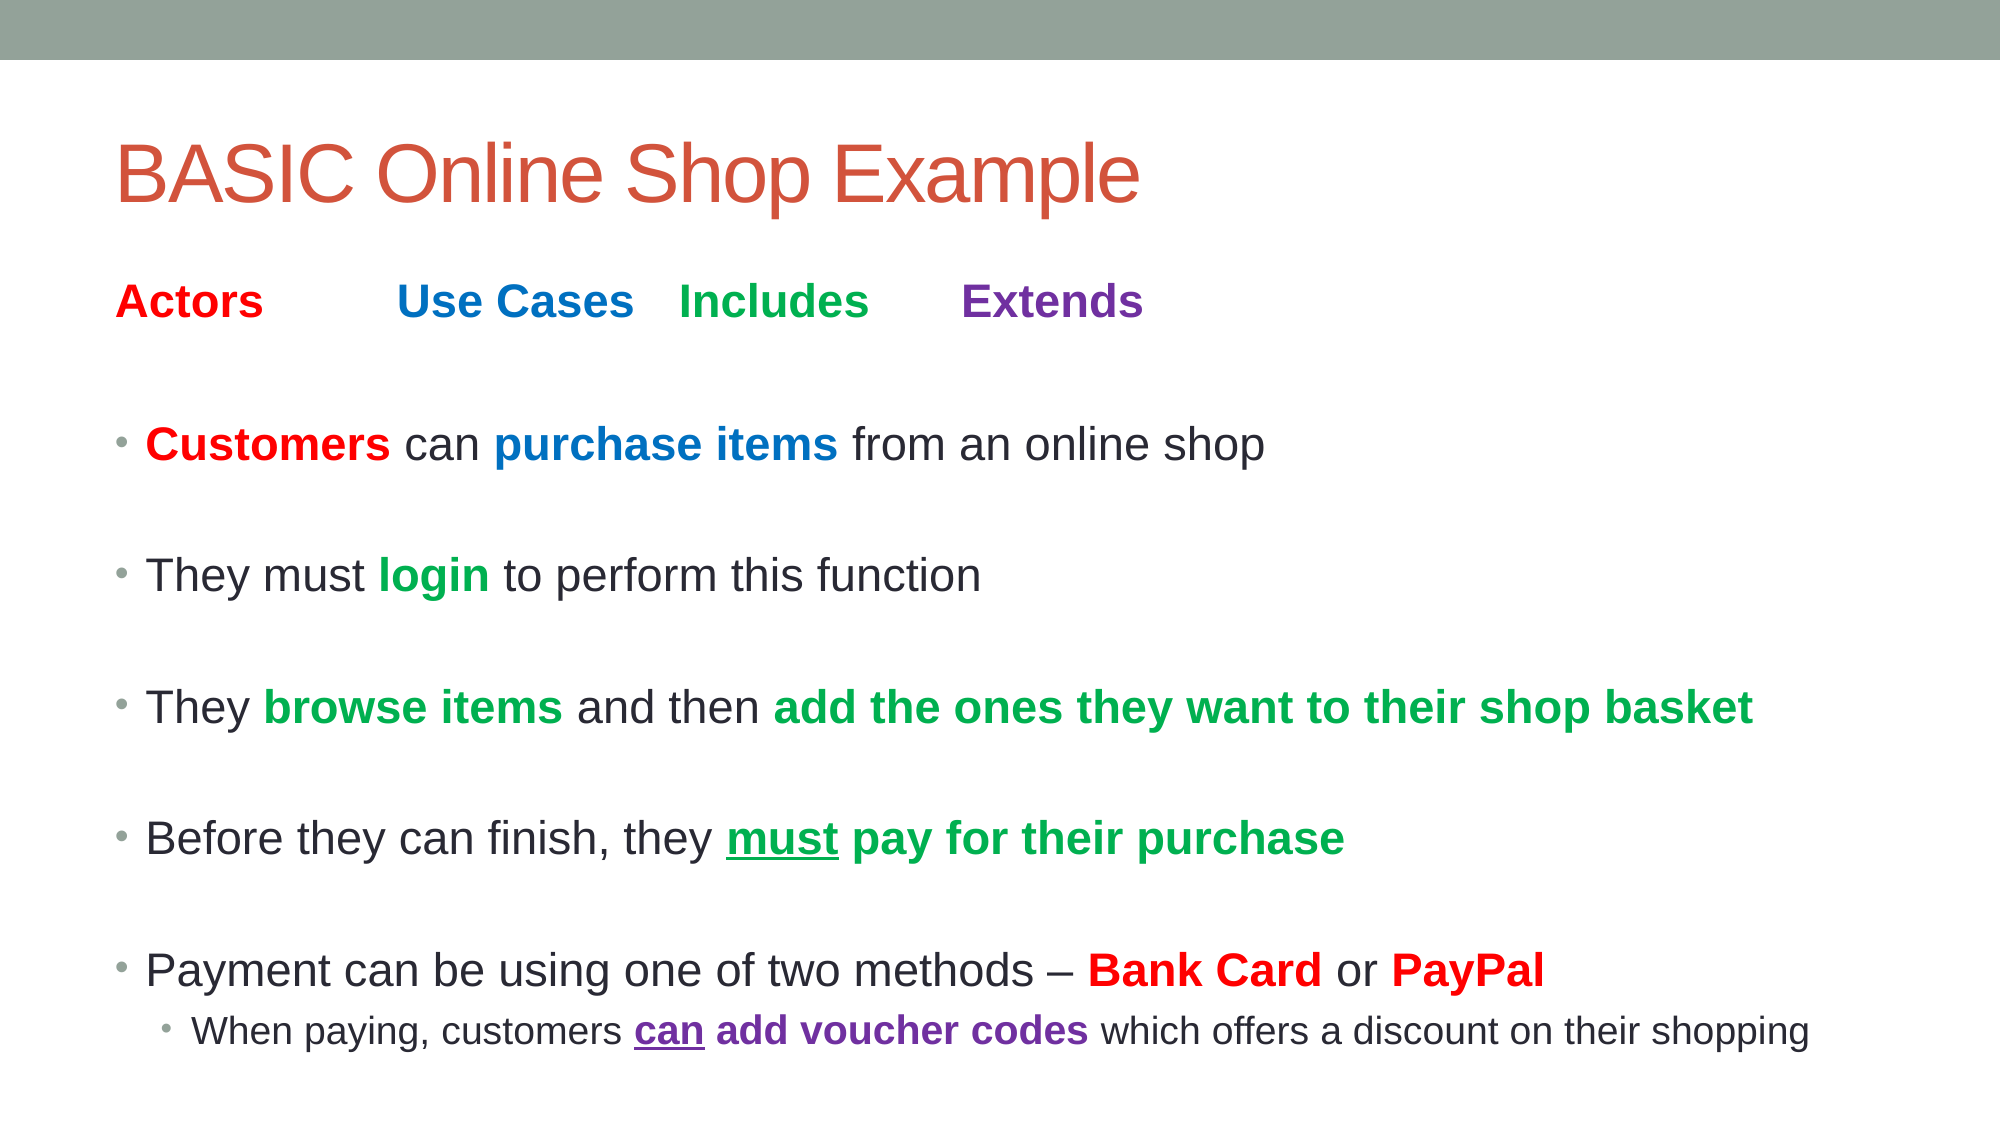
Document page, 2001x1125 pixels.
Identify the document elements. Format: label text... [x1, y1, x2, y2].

title BASIC Online Shop Example [99, 87, 1900, 250]
list Actors Use Cases Includes Extends Customers can purchase items from an online shop They must login to perform this function They browse items and then add the ones they want to their shop basket Before they can finish, they must pay for their purchase Payment can be using one of two methods – Bank Card or PayPal When paying, customers can add voucher codes which offers a discount on their shopping [99, 262, 1900, 1063]
